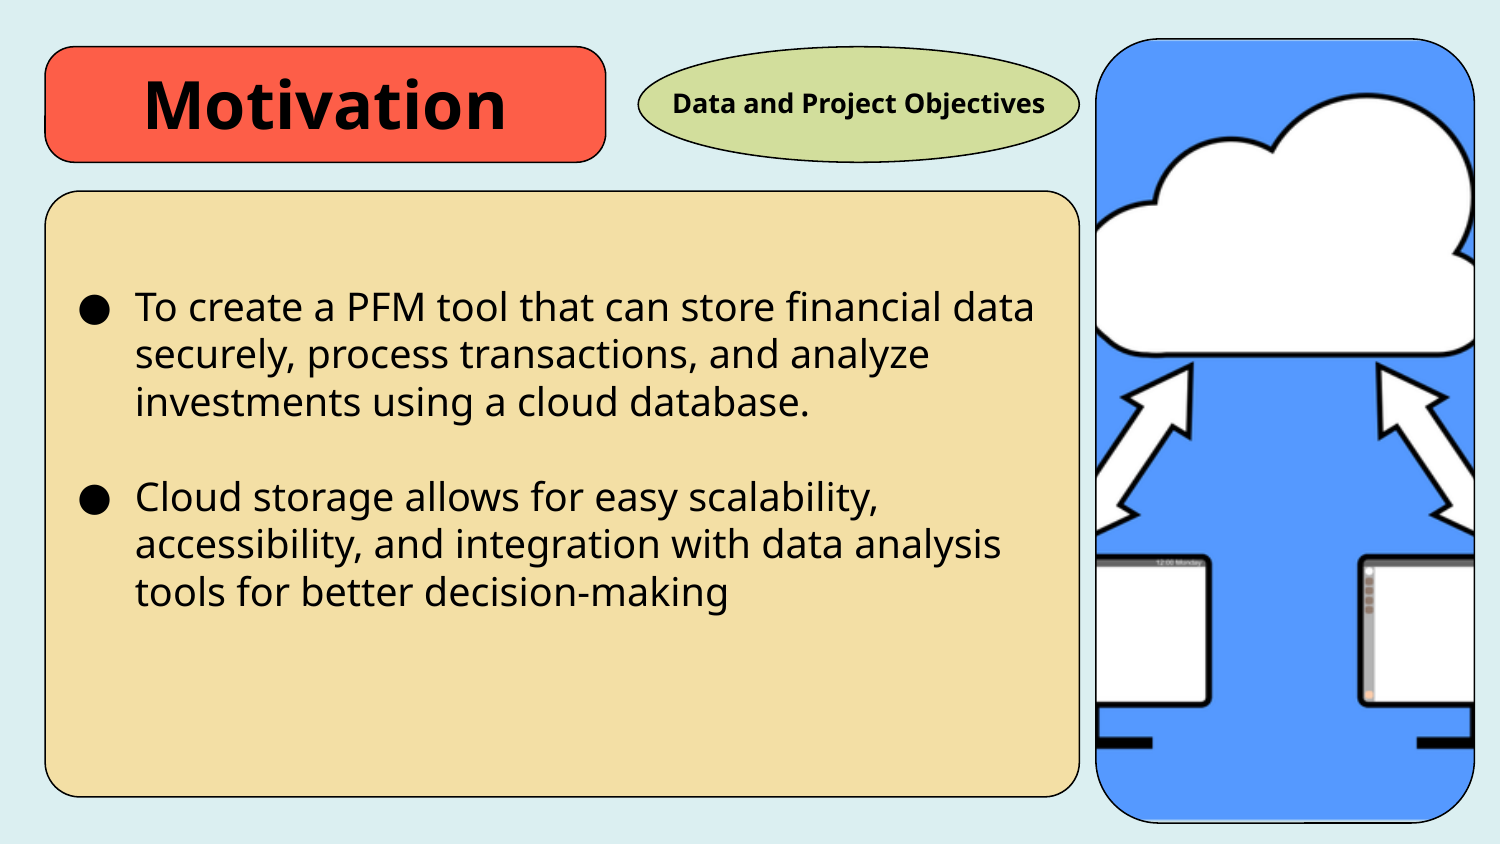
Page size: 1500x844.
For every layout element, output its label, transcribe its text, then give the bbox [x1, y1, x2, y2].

list To create a PFM tool that can store financial data securely, process transactions, and analyze investments using a cloud database. Cloud storage allows for easy scalability, accessibility, and integration with data analysis tools for better decision-making [44, 219, 1080, 769]
picture [1095, 38, 1475, 824]
title Motivation [44, 53, 606, 163]
subtitle Data and Project Objectives [638, 46, 1080, 163]
